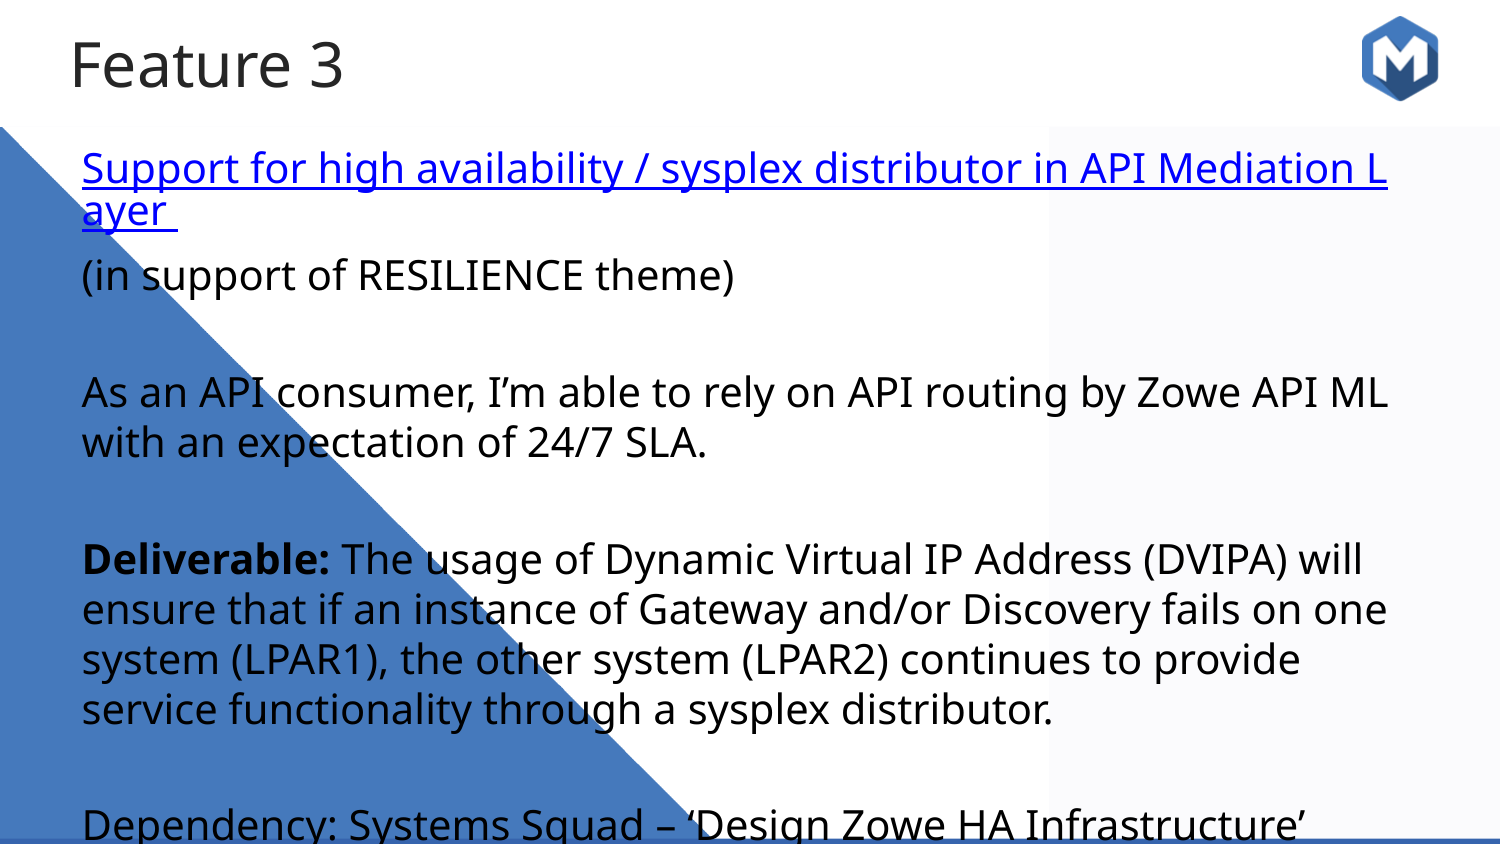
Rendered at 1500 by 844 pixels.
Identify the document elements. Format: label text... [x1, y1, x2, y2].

picture [1362, 16, 1440, 102]
text_box Support for high availability / sysplex distributor in API Mediation Layer (in support of RESILIENCE theme) As an API consumer, I’m able to rely on API routing by Zowe API ML with an expectation of 24/7 SLA. Deliverable: The usage of Dynamic Virtual IP Address (DVIPA) will ensure that if an instance of Gateway and/or Discovery fails on one system (LPAR1), the other system (LPAR2) continues to provide service functionality through a sysplex distributor. Dependency: Systems Squad – ‘Design Zowe HA Infrastructure’ [50, 126, 1424, 808]
picture [0, 127, 1049, 838]
text_box Feature 3 [54, 26, 1350, 100]
